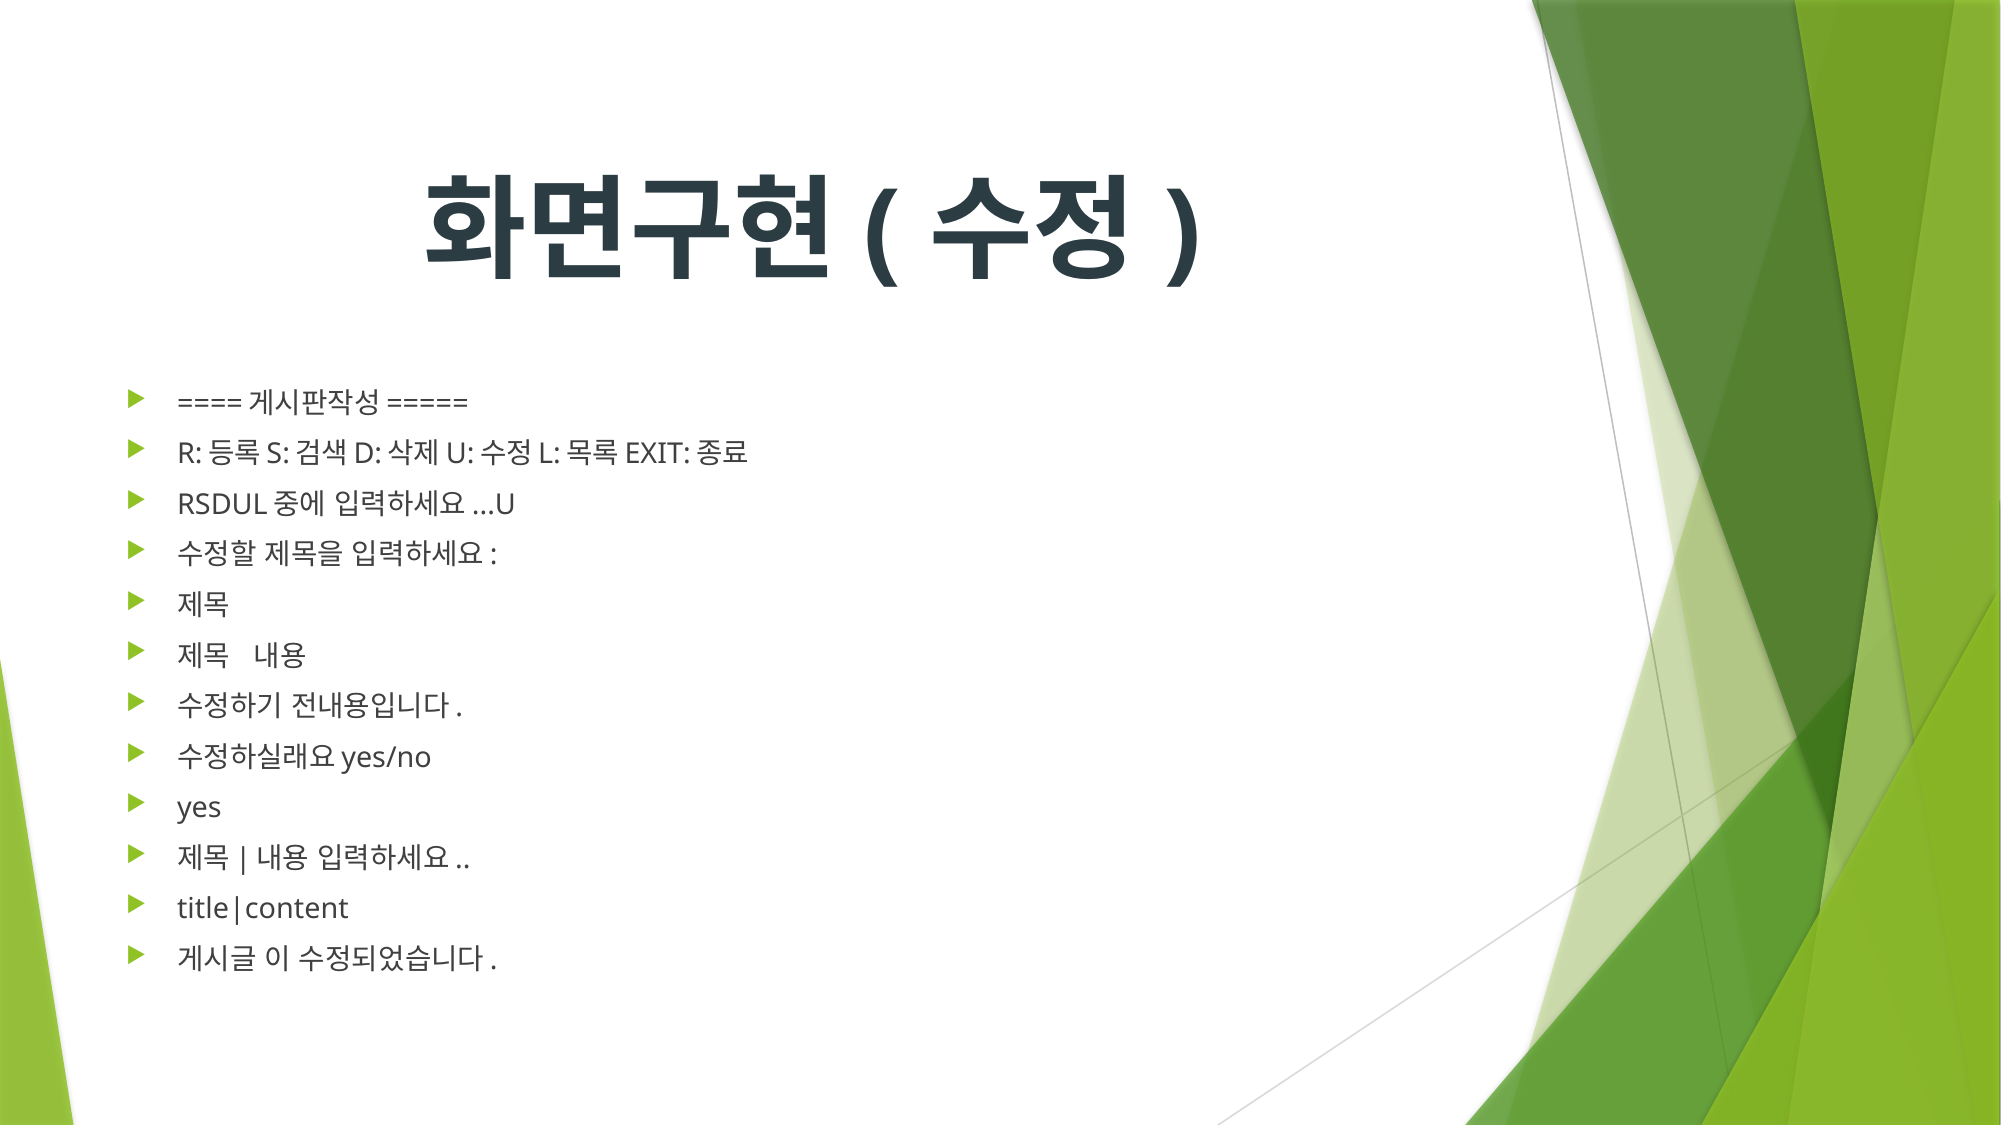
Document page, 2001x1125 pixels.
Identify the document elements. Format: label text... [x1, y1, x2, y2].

list ====게시판작성===== R:등록S:검색D:삭제U:수정L:목록EXIT:종료 RSDUL중에 입력하세요...U 수정할 제목을 입력하세요: 제목 제목 내용 수정하기 전내용입니다. 수정하실래요yes/no yes 제목|내용 입력하세요.. title|content 게시글 이 수정되었습니다. [111, 377, 1522, 991]
text_box 화면구현(수정) [97, 124, 1528, 324]
